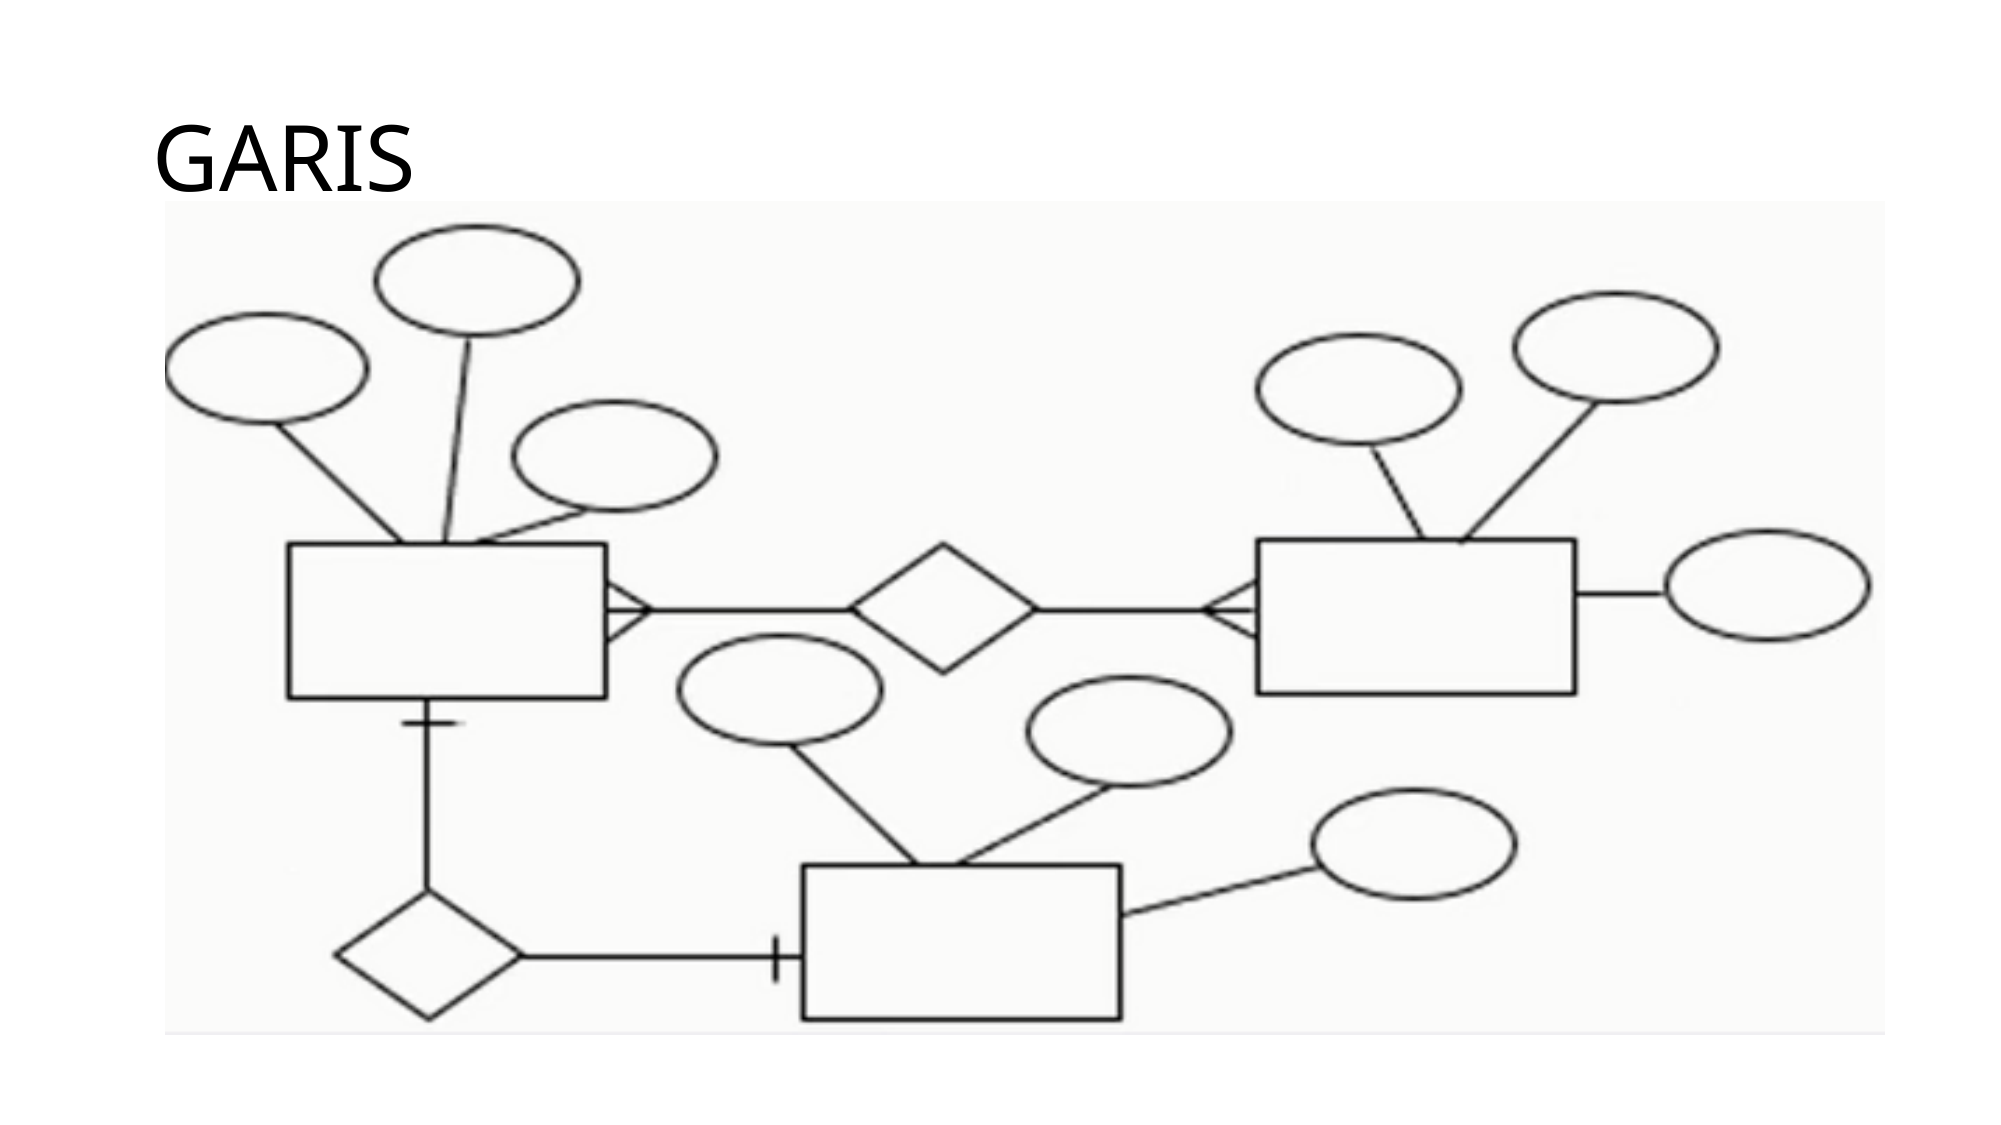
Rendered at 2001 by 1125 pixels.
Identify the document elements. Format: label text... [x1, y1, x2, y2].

picture [165, 201, 1886, 1035]
list GARIS [137, 105, 1863, 1014]
